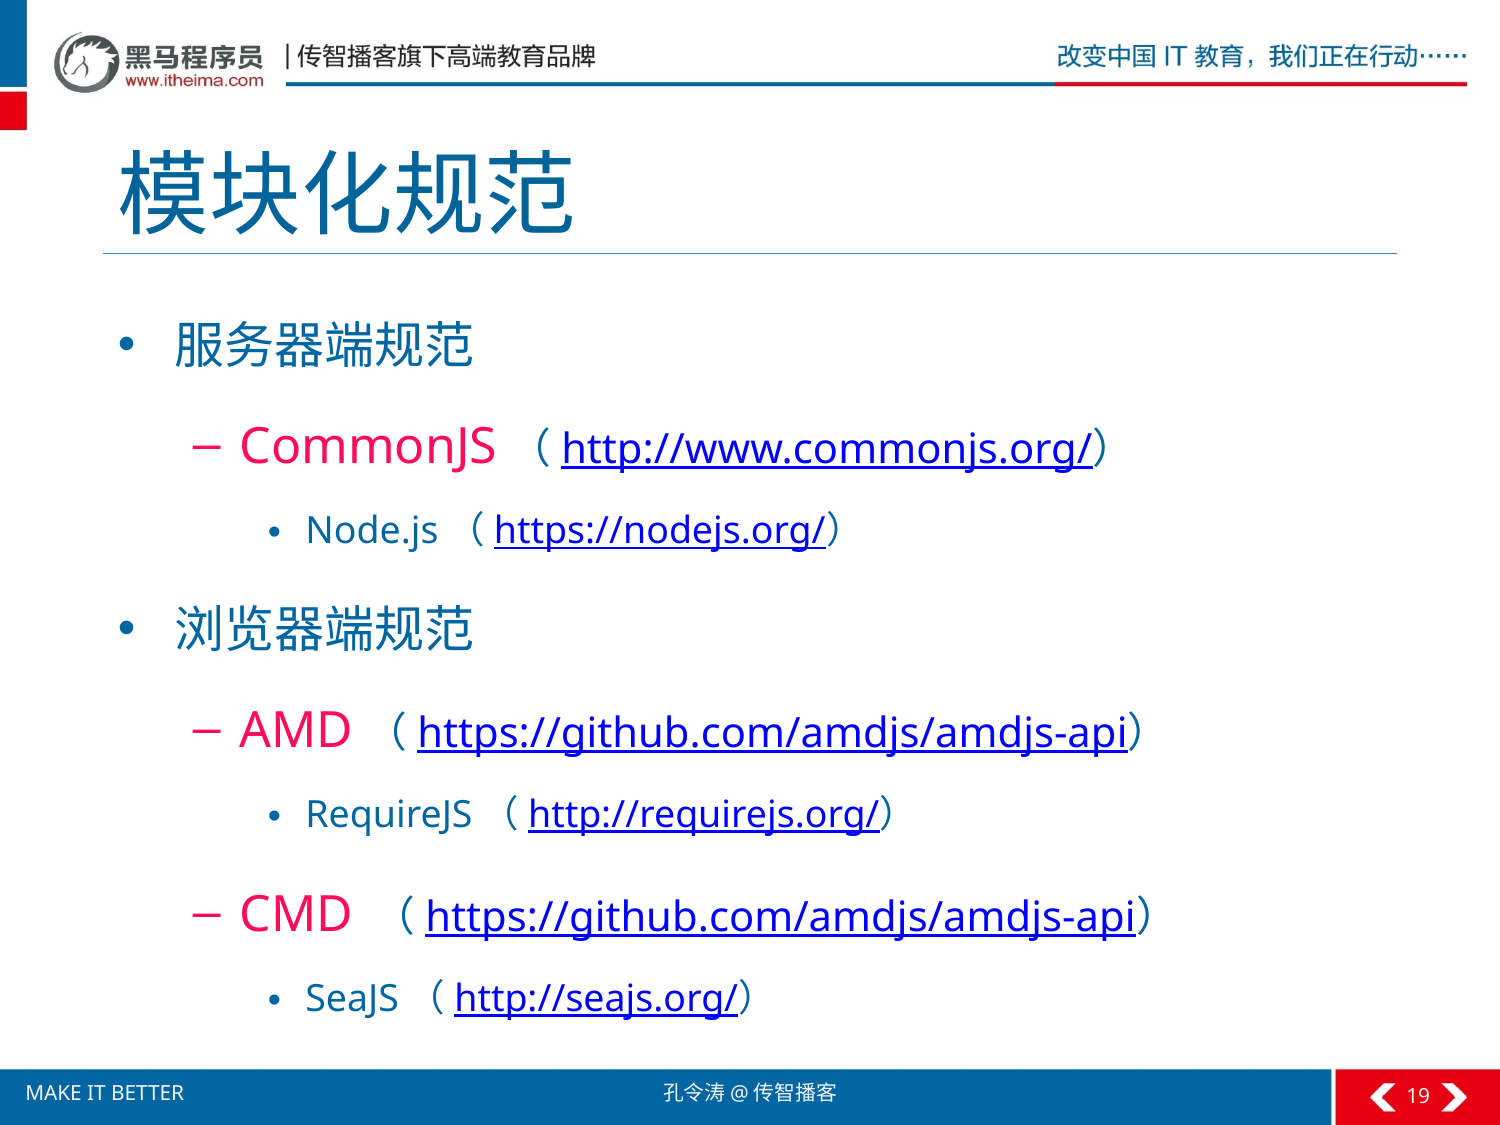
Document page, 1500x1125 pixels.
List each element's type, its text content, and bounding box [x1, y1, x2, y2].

list 服务器端规范 CommonJS（http://www.commonjs.org/） Node.js（https://nodejs.org/） 浏览器端规范 AMD（https://github.com/amdjs/amdjs-api） RequireJS（http://requirejs.org/） CMD （https://github.com/amdjs/amdjs-api） SeaJS（http://seajs.org/） [103, 275, 1397, 1040]
slide_number 19 [1336, 1070, 1500, 1124]
footer 孔令涛@传智播客 [496, 1071, 1004, 1124]
slide_number MAKE IT BETTER [10, 1072, 349, 1124]
picture [0, 0, 1500, 1125]
title 模块化规范 [103, 95, 1397, 254]
